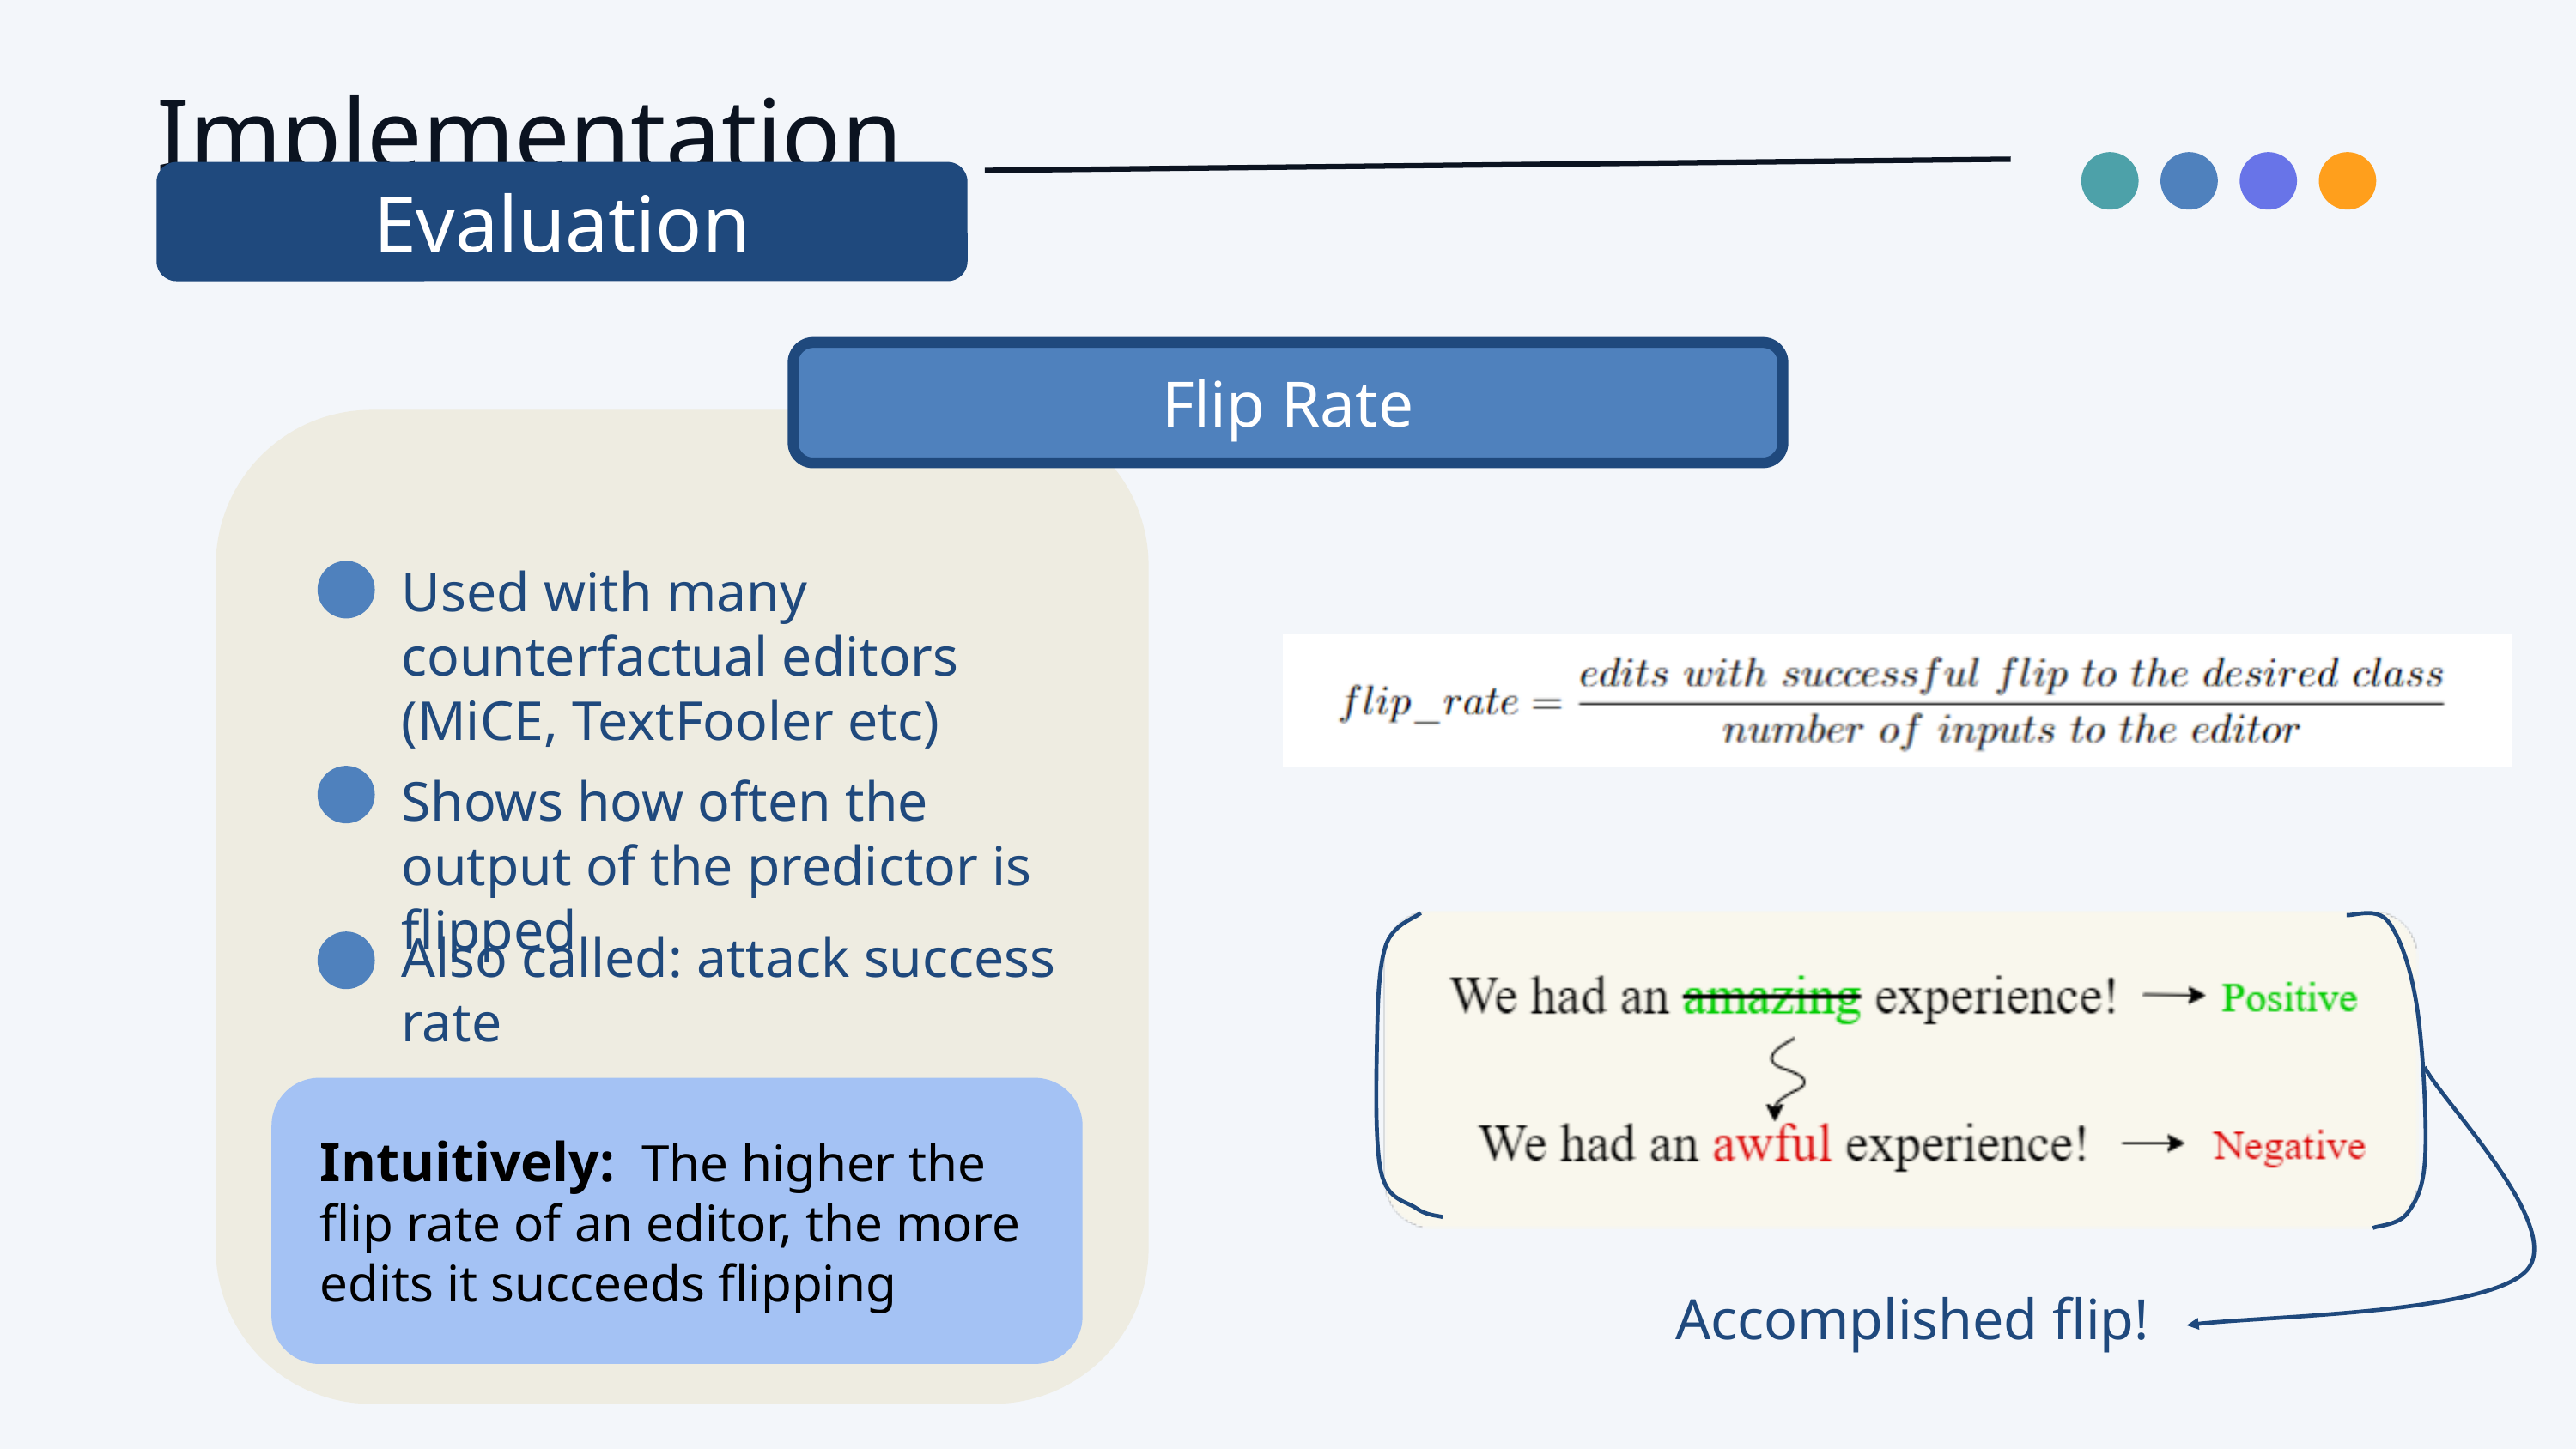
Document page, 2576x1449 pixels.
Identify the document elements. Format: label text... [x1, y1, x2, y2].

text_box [2081, 151, 2139, 210]
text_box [317, 931, 375, 990]
text_box Accomplished flip! [1662, 1270, 2207, 1363]
text_box Evaluation [179, 161, 945, 281]
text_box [2160, 151, 2219, 210]
text_box [2186, 1066, 2535, 1330]
text_box Implementation [156, 48, 968, 177]
text_box [216, 409, 1149, 1404]
text_box Used with many counterfactual editors (MiCE, TextFooler etc) [388, 544, 1096, 755]
text_box Also called: attack success rate [388, 974, 1096, 1065]
text_box [156, 161, 968, 282]
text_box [317, 561, 375, 619]
text_box [271, 1077, 1083, 1364]
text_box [984, 159, 2011, 171]
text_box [2318, 151, 2377, 210]
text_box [2239, 151, 2298, 210]
picture [1283, 634, 2512, 767]
text_box Shows how often the output of the predictor is flipped [388, 755, 1096, 974]
text_box Intuitively: The higher the flip rate of an editor, the more edits it succeeds flipping [307, 1114, 1047, 1325]
text_box Flip Rate [825, 351, 1750, 453]
text_box [793, 342, 1783, 464]
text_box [317, 765, 375, 824]
picture [1375, 910, 2420, 1229]
